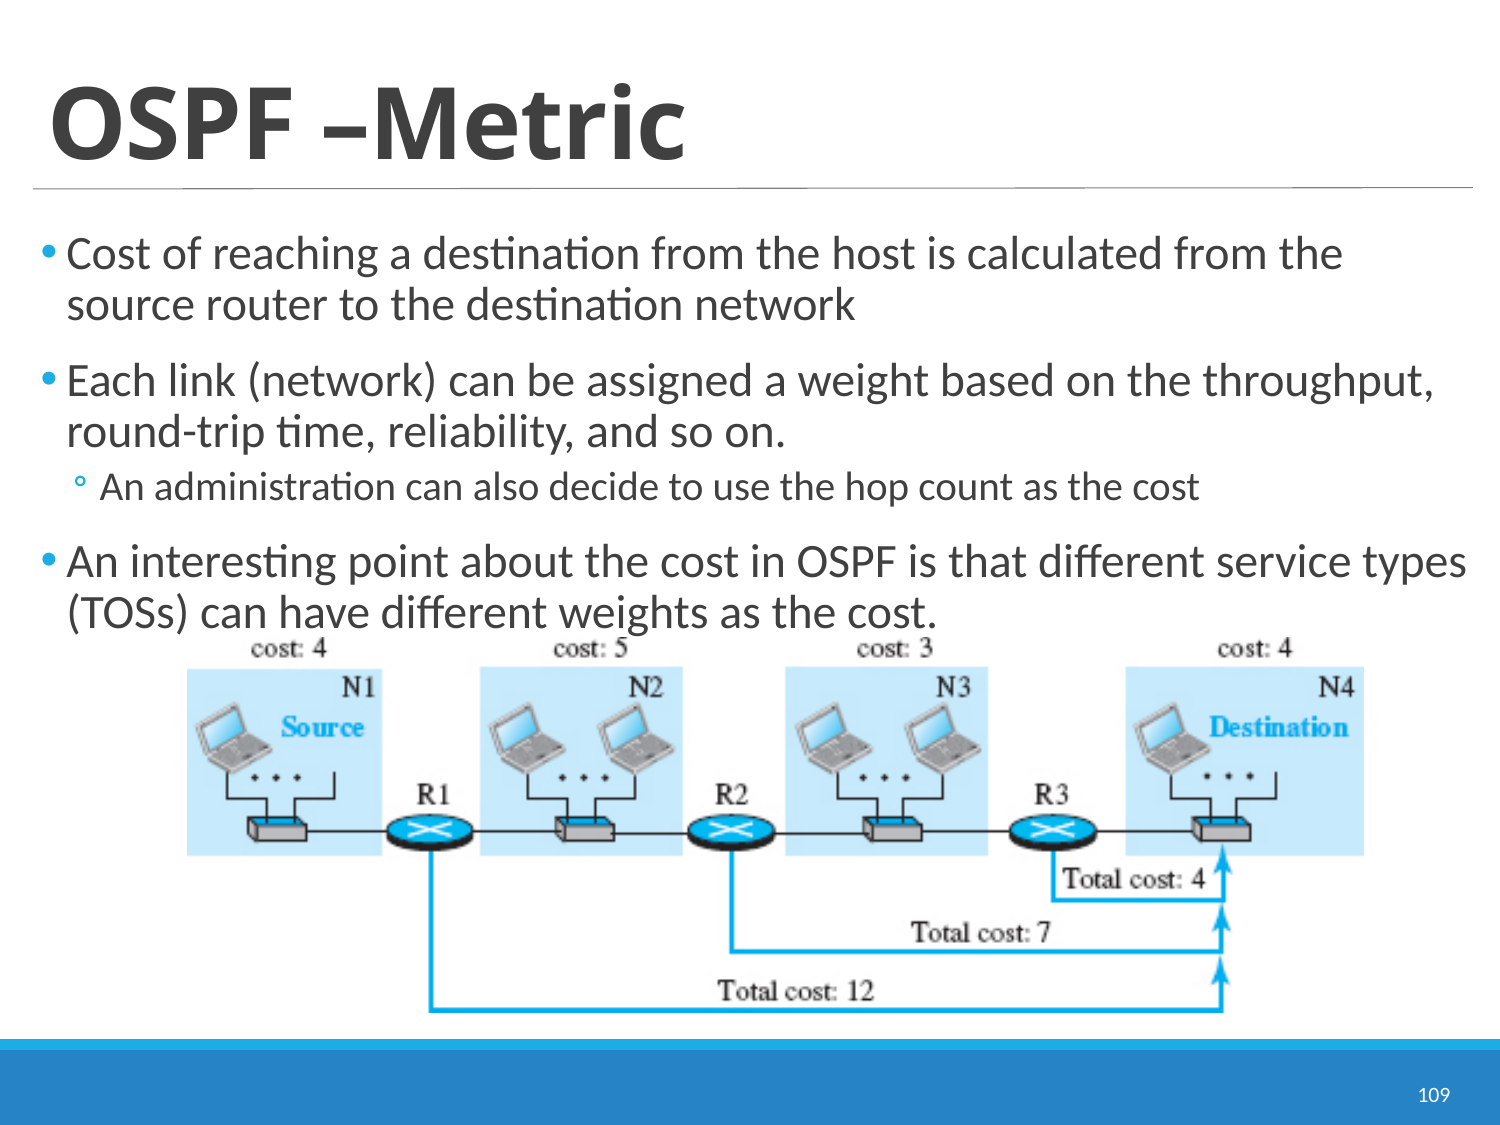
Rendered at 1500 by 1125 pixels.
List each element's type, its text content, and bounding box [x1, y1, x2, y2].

title OSPF –Metric [32, 37, 1473, 188]
picture [186, 636, 1365, 1013]
list Cost of reaching a destination from the host is calculated from the source router to the destination network Each link (network) can be assigned a weight based on the throughput, round-trip time, reliability, and so on. An administration can also decide to use the hop count as the cost An interesting point about the cost in OSPF is that different service types (TOSs) can have different weights as the cost. [32, 220, 1473, 650]
